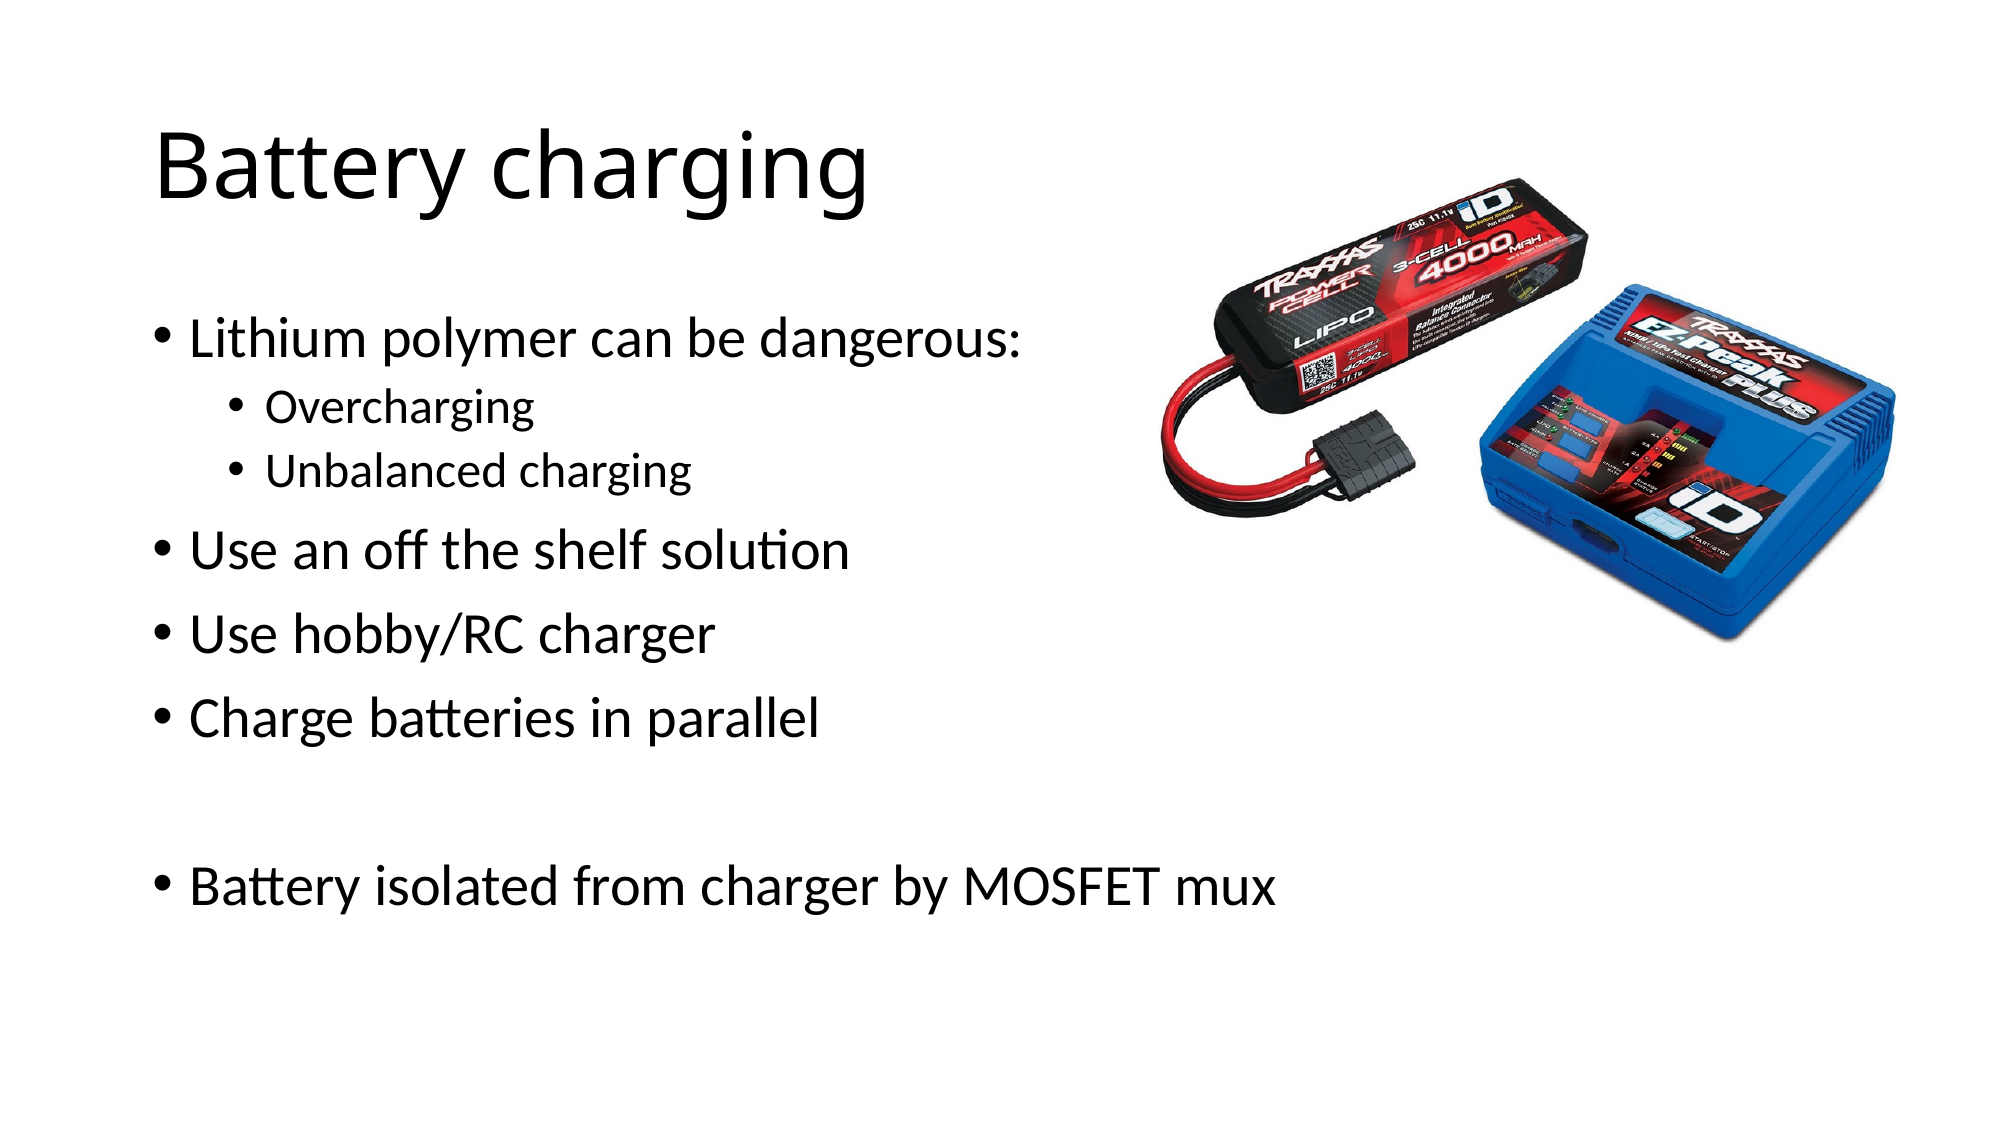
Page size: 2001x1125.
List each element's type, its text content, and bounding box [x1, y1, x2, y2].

title Battery charging [137, 59, 1863, 278]
picture [1157, 111, 1900, 681]
list Lithium polymer can be dangerous: Overcharging Unbalanced charging Use an off the shelf solution Use hobby/RC charger Charge batteries in parallel Battery isolated from charger by MOSFET mux [137, 299, 1863, 1014]
